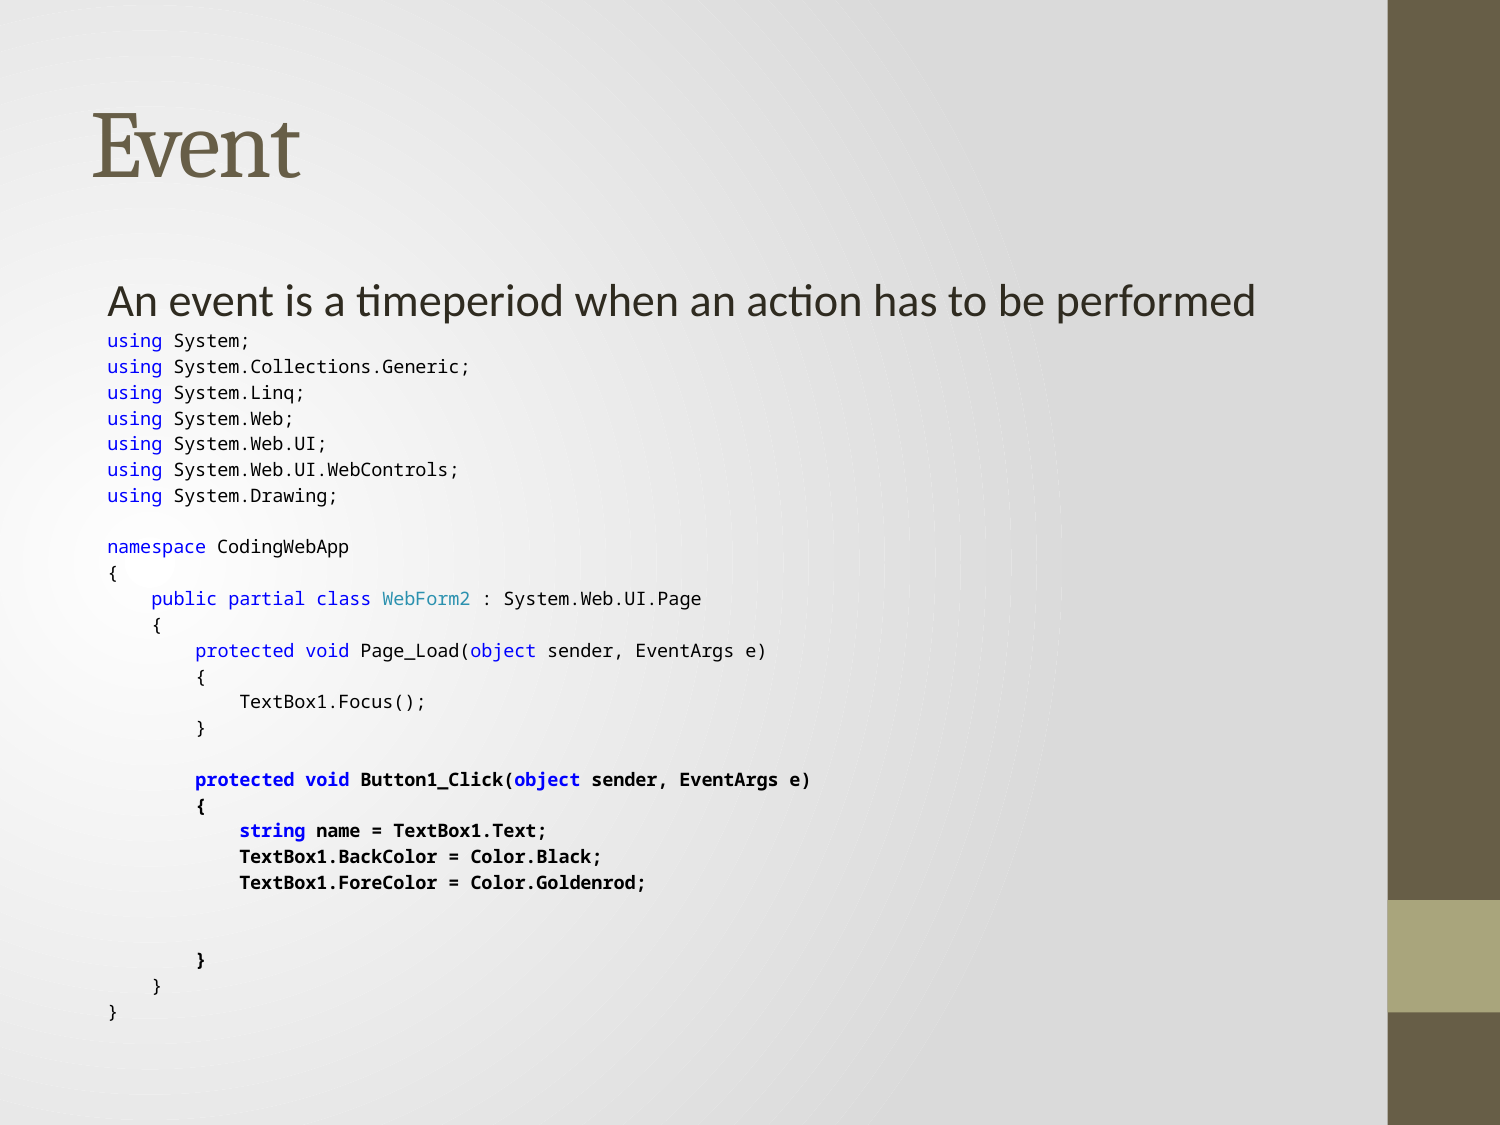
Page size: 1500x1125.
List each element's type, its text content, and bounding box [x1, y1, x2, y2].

title Event [75, 45, 1325, 233]
list An event is a timeperiod when an action has to be performed using System; using System.Collections.Generic; using System.Linq; using System.Web; using System.Web.UI; using System.Web.UI.WebControls; using System.Drawing; namespace CodingWebApp { public partial class WebForm2 : System.Web.UI.Page { protected void Page_Load(object sender, EventArgs e) { TextBox1.Focus(); } protected void Button1_Click(object sender, EventArgs e) { string name = TextBox1.Text; TextBox1.BackColor = Color.Black; TextBox1.ForeColor = Color.Goldenrod; } } } [75, 262, 1325, 1050]
